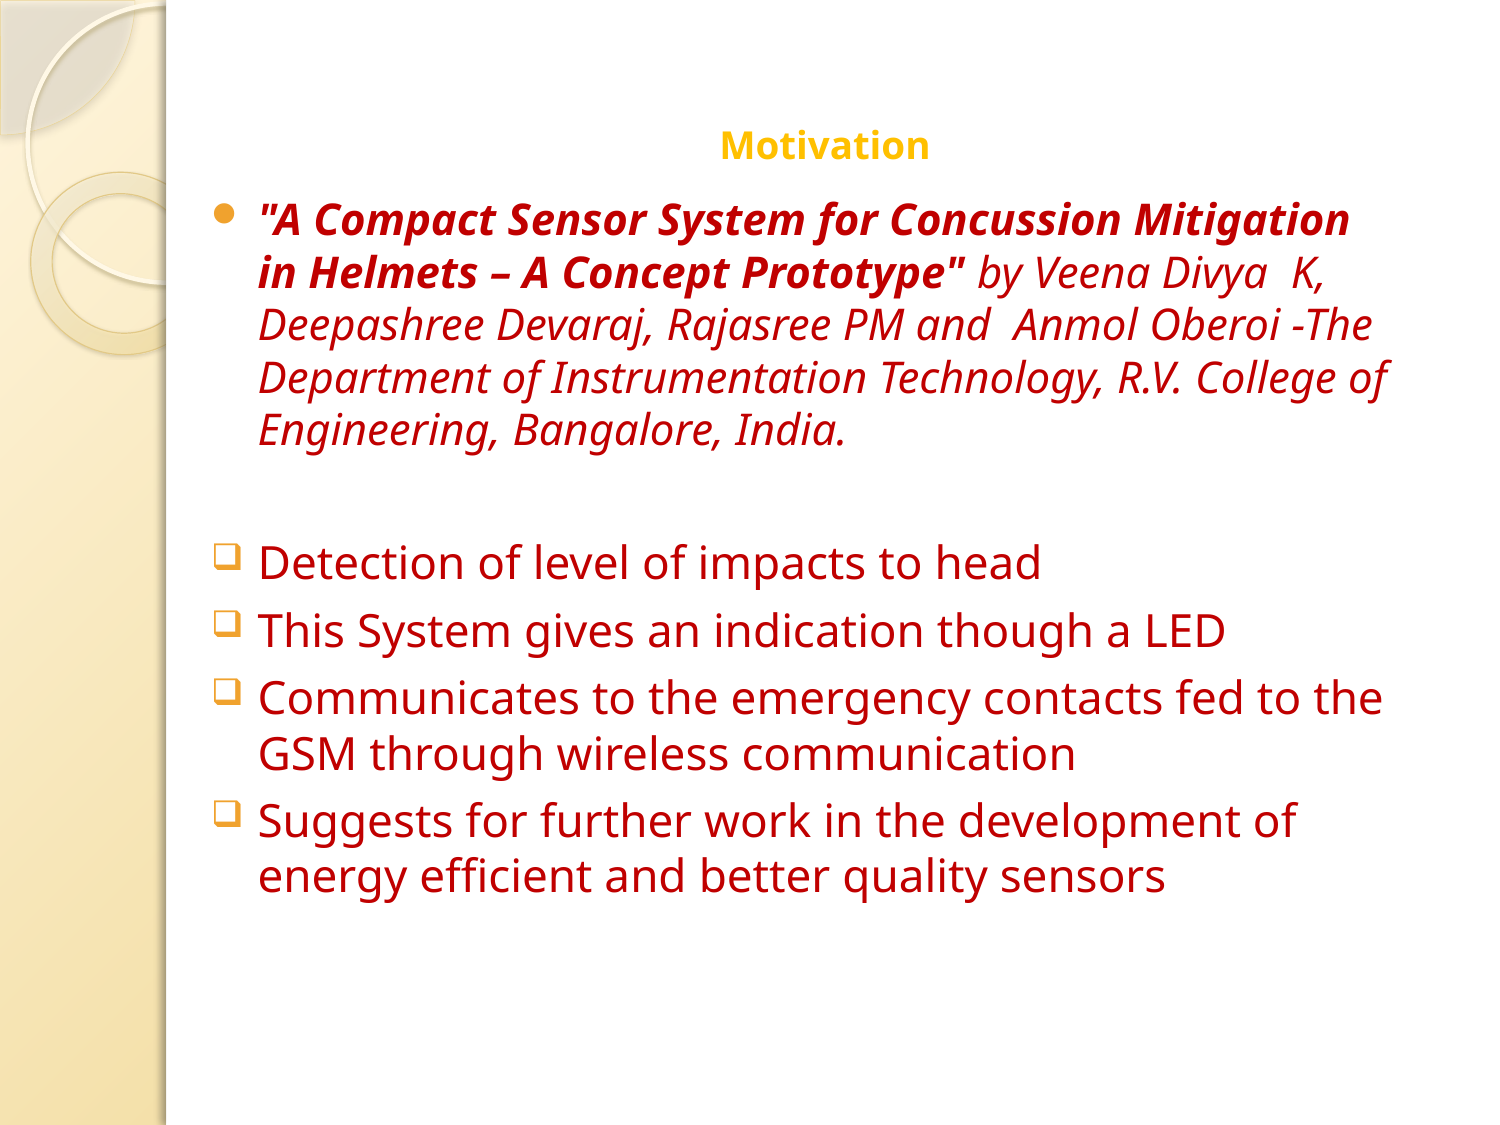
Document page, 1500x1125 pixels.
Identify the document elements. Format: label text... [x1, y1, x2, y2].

title Motivation [150, 113, 1500, 268]
list "A Compact Sensor System for Concussion Mitigation in Helmets – A Concept Prototype" by Veena Divya K, Deepashree Devaraj, Rajasree PM and Anmol Oberoi -The Department of Instrumentation Technology, R.V. College of Engineering, Bangalore, India. Detection of level of impacts to head This System gives an indication though a LED Communicates to the emergency contacts fed to the GSM through wireless communication Suggests for further work in the development of energy efficient and better quality sensors [183, 184, 1413, 972]
